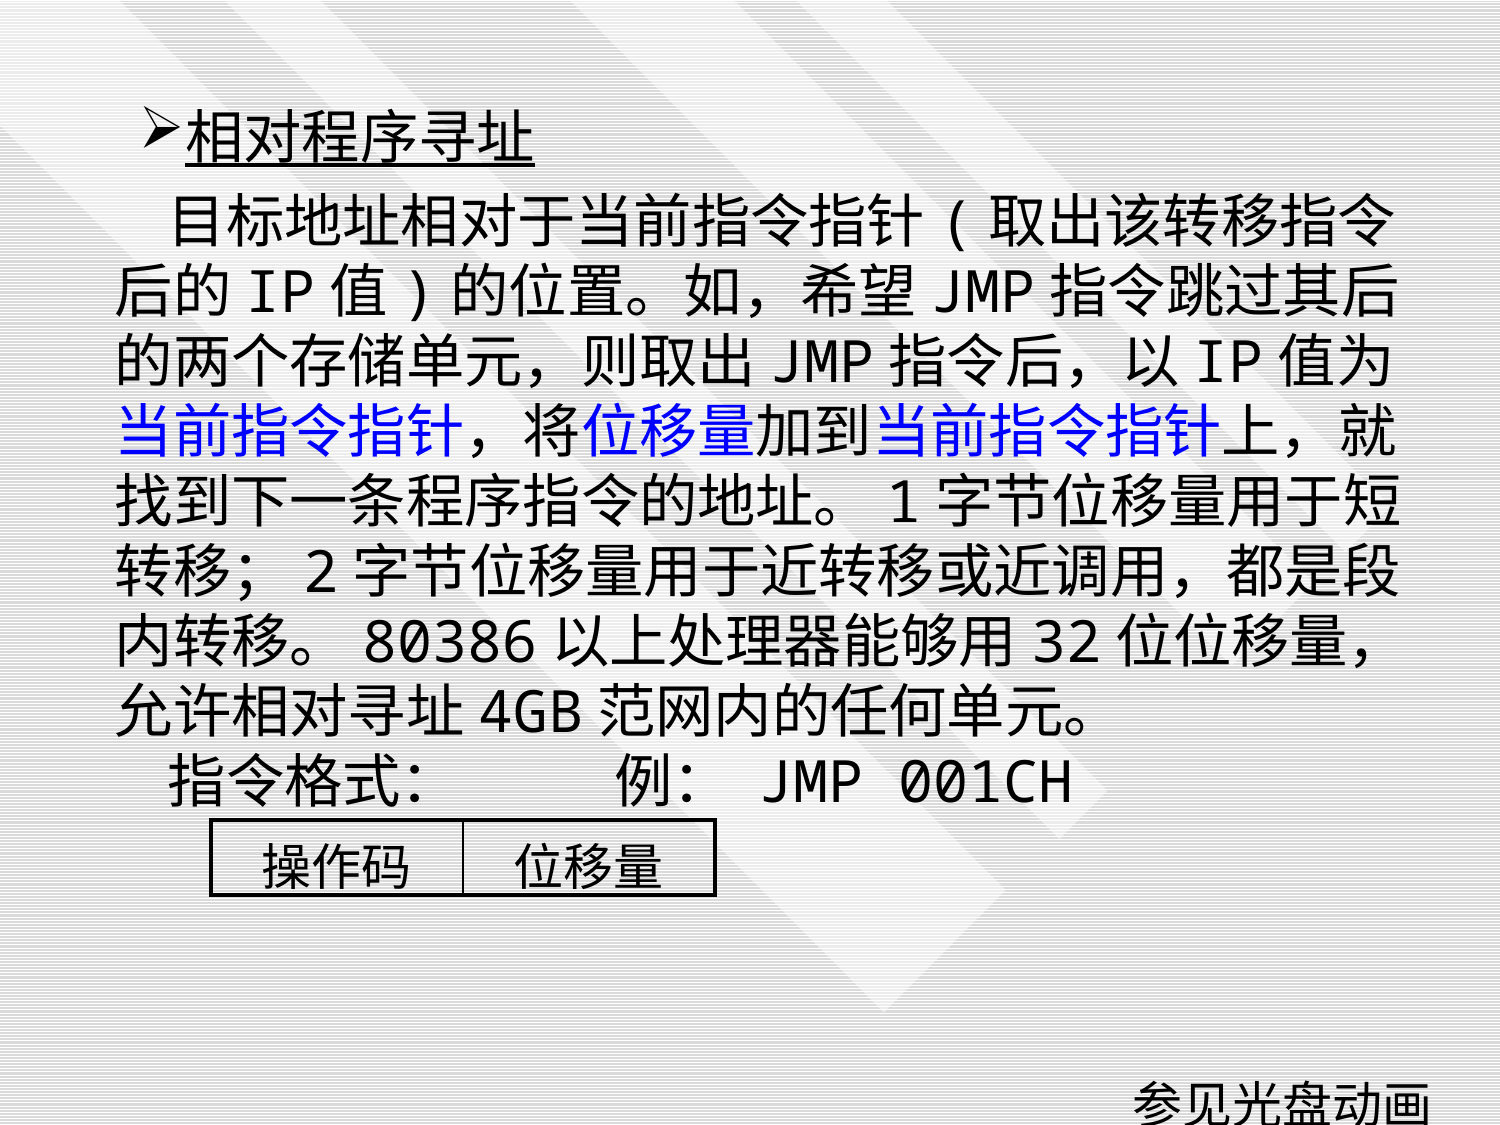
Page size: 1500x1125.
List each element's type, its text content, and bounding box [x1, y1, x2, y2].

text_box 相对程序寻址 [123, 93, 1341, 176]
text_box 目标地址相对于当前指令指针(取出该转移指令后的IP值)的位置。如，希望JMP指令跳过其后的两个存储单元，则取出JMP指令后，以IP值为当前指令指针，将位移量加到当前指令指针上，就找到下一条程序指令的地址。1字节位移量用于短转移；2字节位移量用于近转移或近调用，都是段内转移。80386以上处理器能够用32位位移量，允许相对寻址4GB范网内的任何单元。 指令格式： 例： JMP 001CH 参见光盘动画 [100, 176, 1447, 1125]
table_header 操作码 [213, 822, 462, 893]
table_header 位移量 [464, 822, 713, 893]
